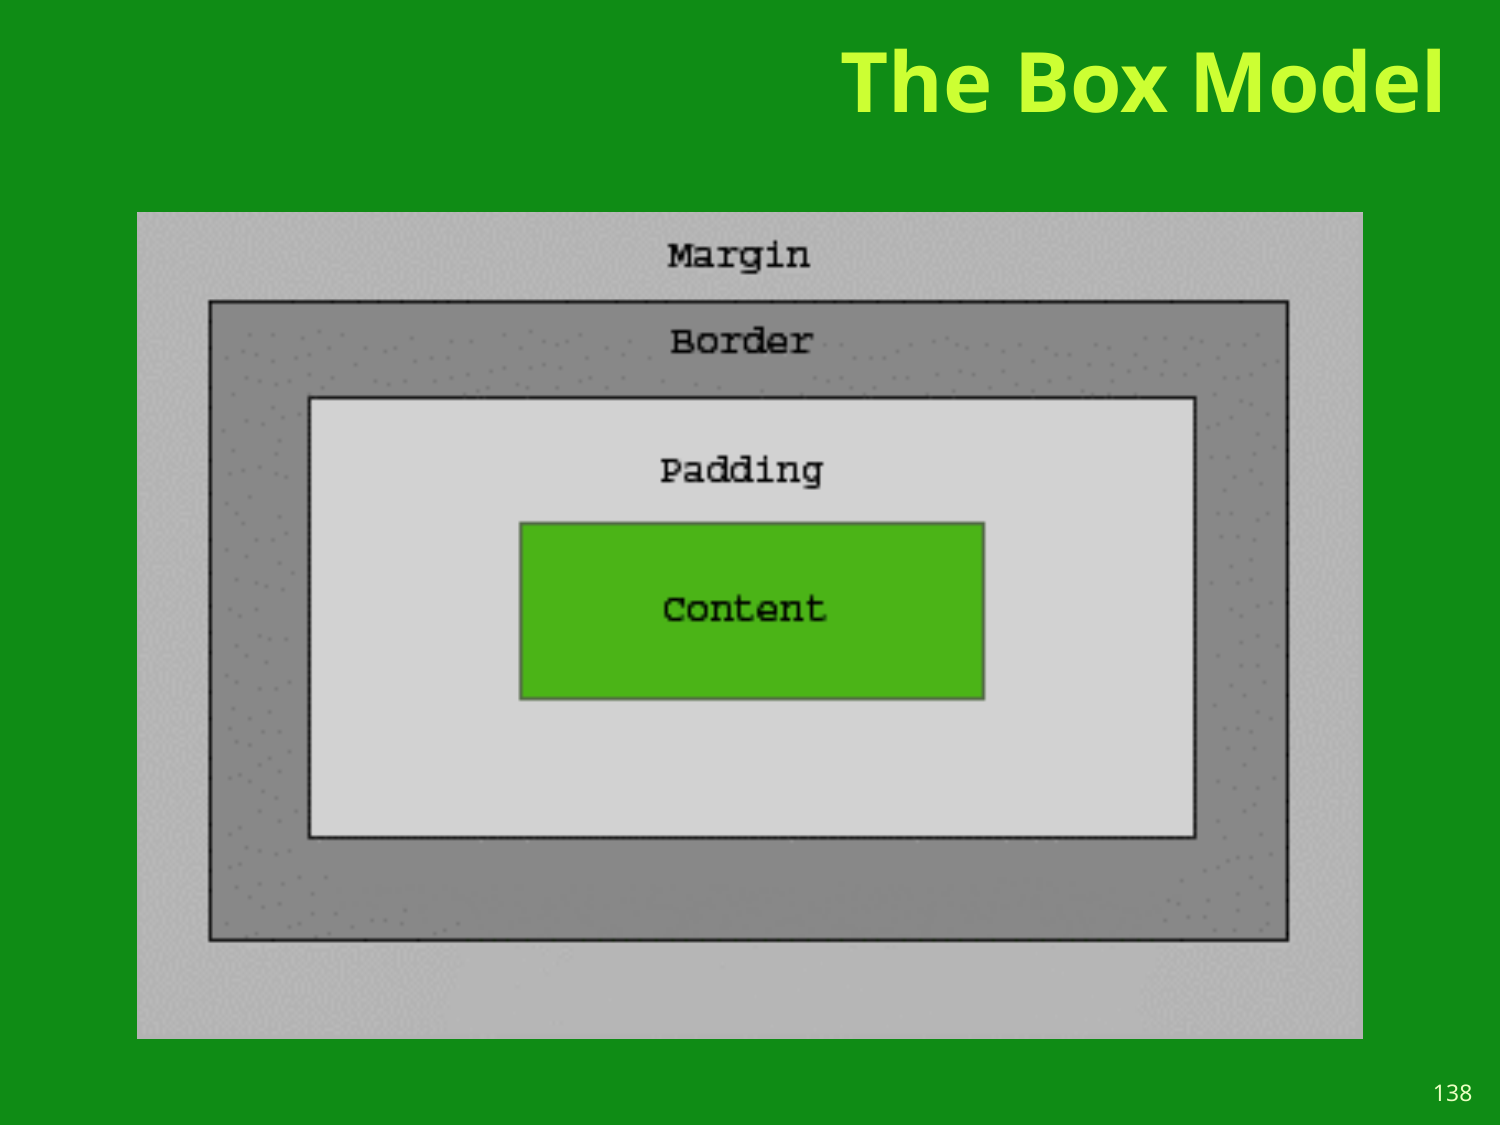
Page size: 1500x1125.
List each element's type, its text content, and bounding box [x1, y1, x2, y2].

picture [136, 212, 1363, 1039]
title The Box Model [300, 12, 1463, 163]
slide_number 138 [1412, 1074, 1488, 1113]
